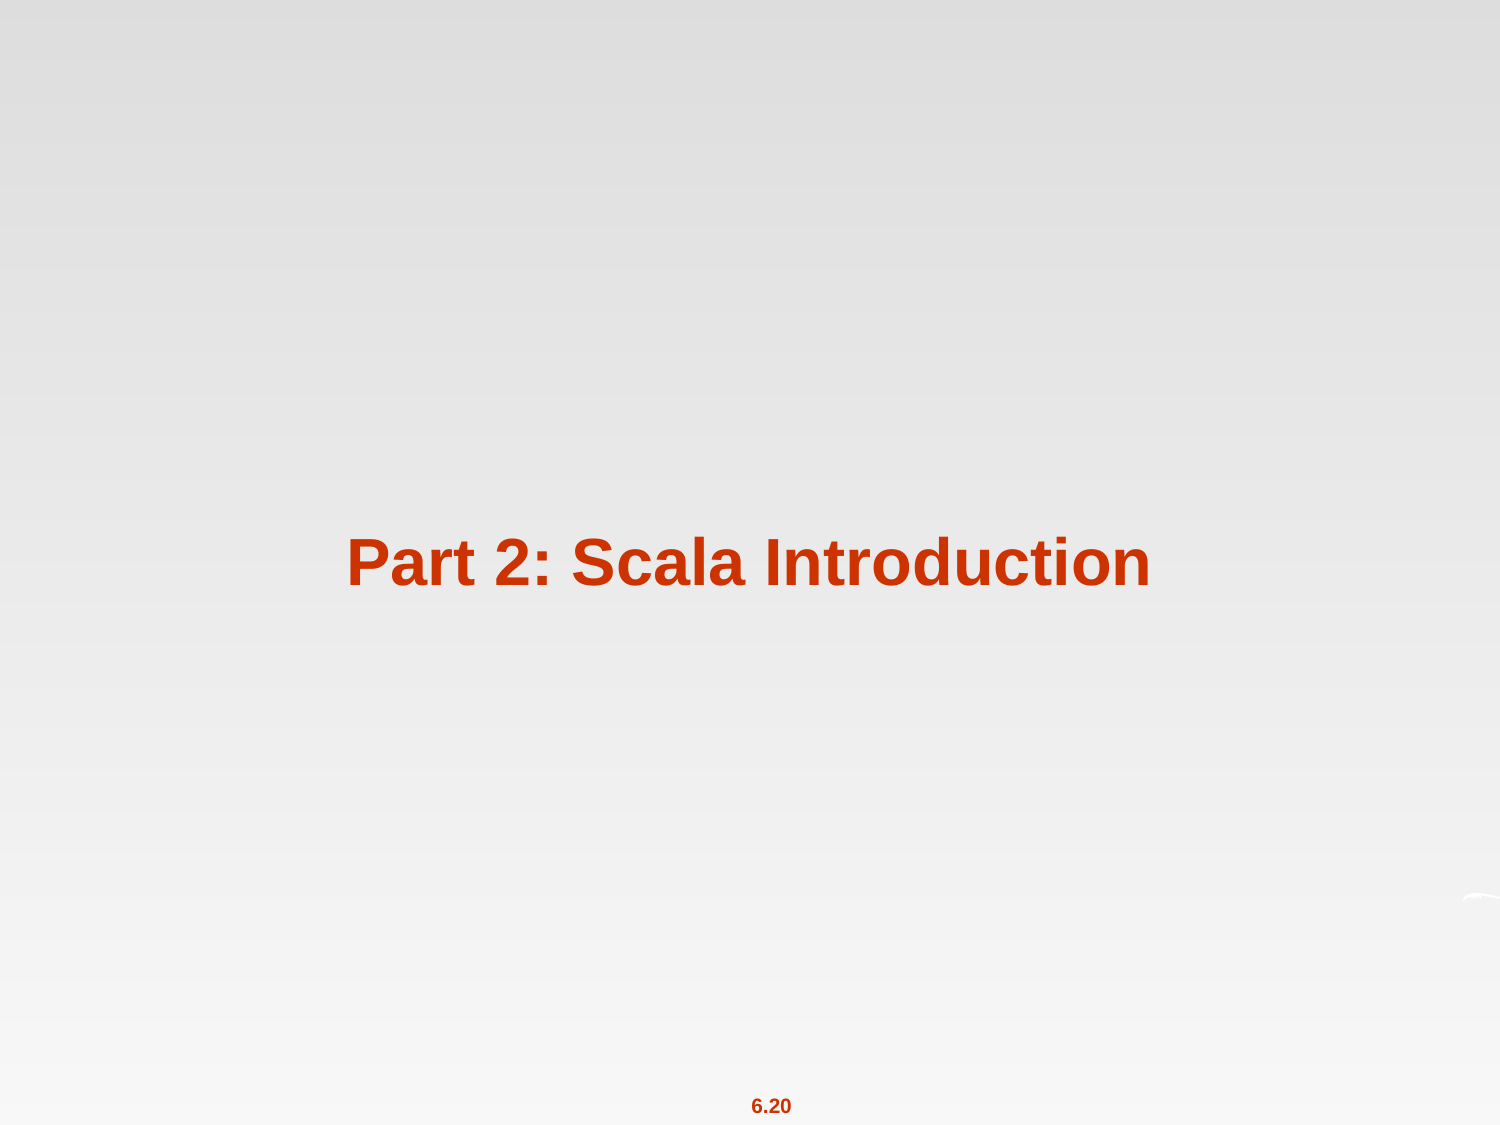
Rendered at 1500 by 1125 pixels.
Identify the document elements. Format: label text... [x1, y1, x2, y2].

text_box Part 2: Scala Introduction [112, 480, 1388, 607]
